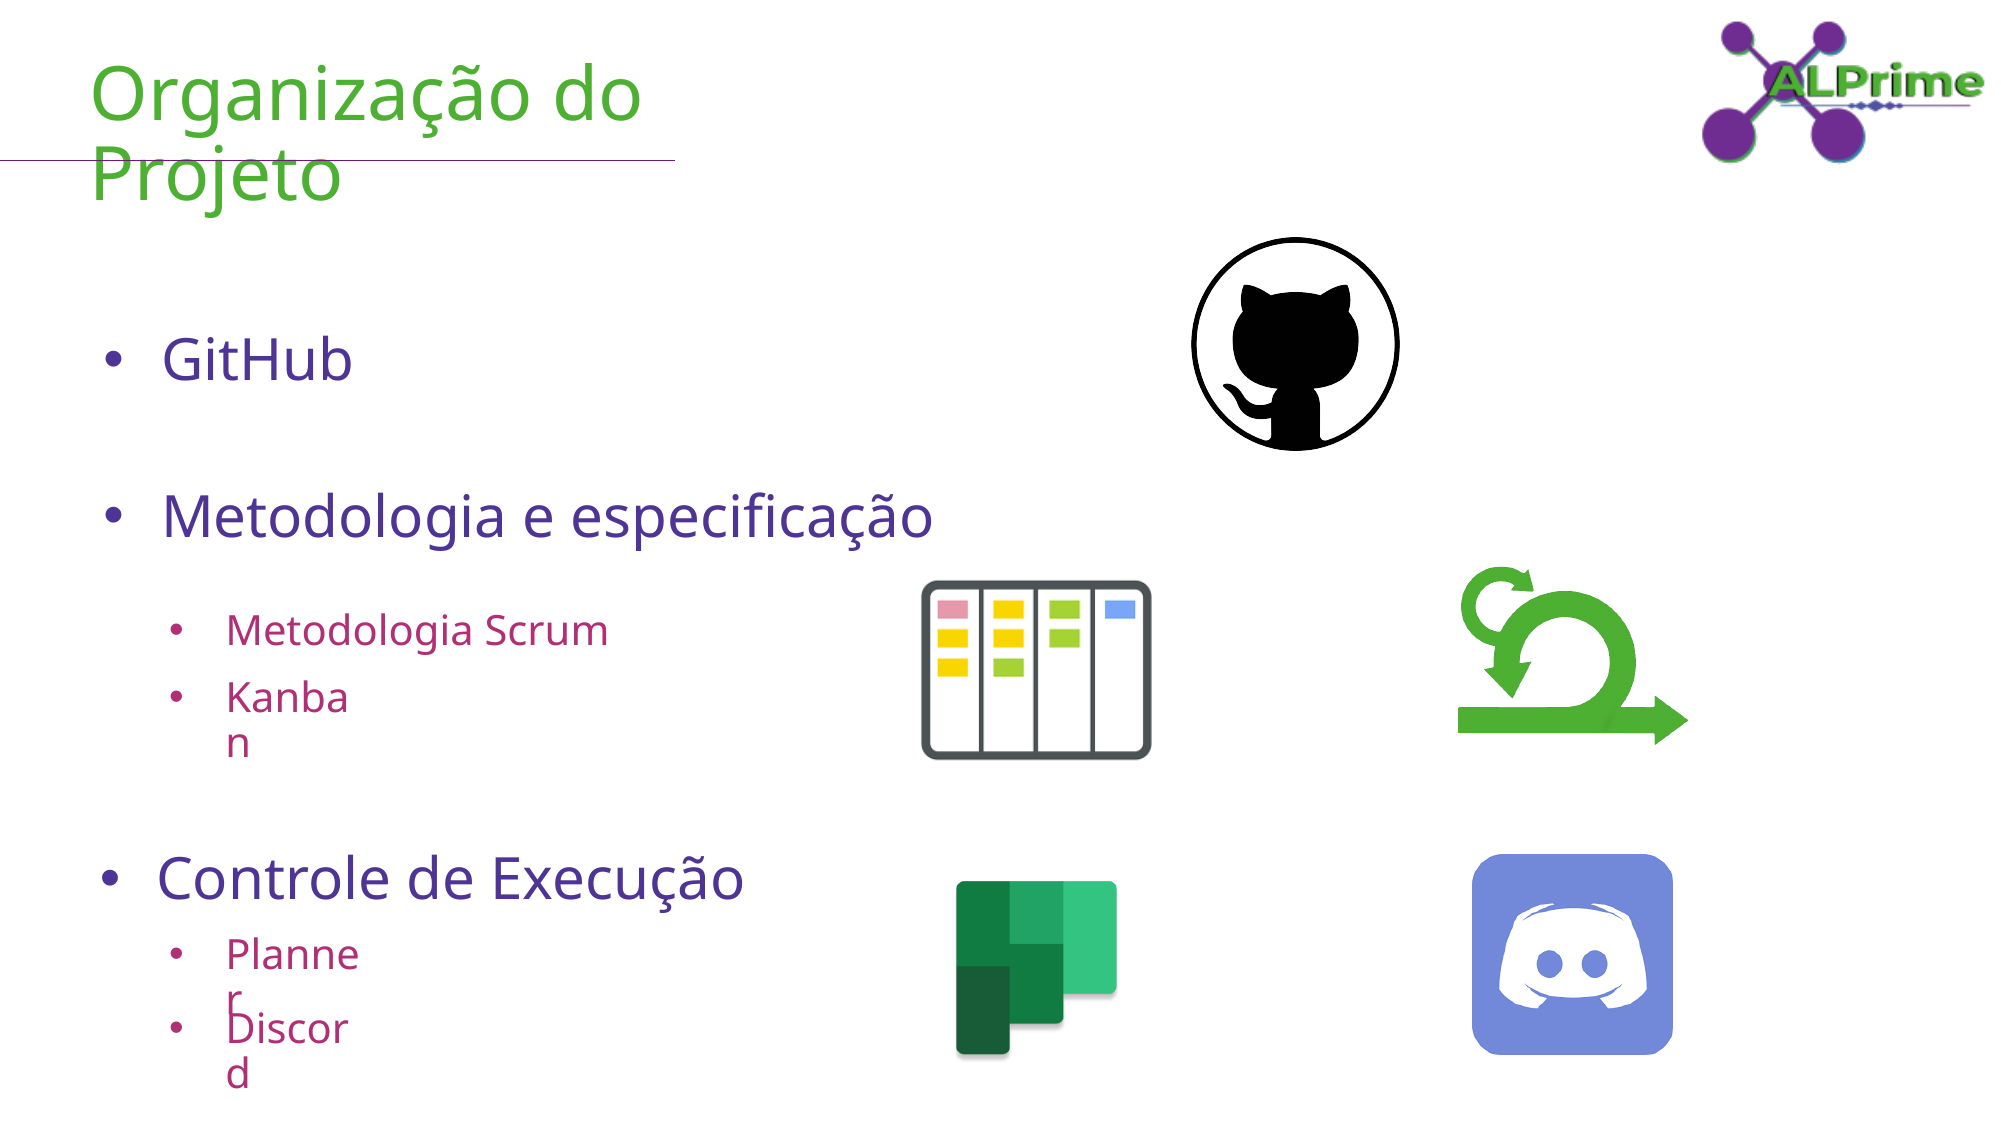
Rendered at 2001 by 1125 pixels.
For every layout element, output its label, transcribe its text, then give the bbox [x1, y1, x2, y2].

title Organização do Projeto [74, 73, 843, 199]
text_box Discord [154, 1030, 384, 1104]
text_box Metodologia Scrum [154, 580, 675, 683]
text_box GitHub [88, 299, 1014, 425]
text_box Controle de Execução [84, 829, 843, 932]
picture [1458, 537, 1688, 767]
picture [1472, 854, 1673, 1055]
picture [955, 880, 1119, 1068]
text_box Metodologia e especificação [88, 456, 1014, 581]
picture [911, 545, 1162, 796]
text_box Planner [154, 927, 384, 1030]
text_box Kanban [154, 683, 384, 773]
picture [1191, 237, 1400, 451]
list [1687, 0, 2000, 249]
